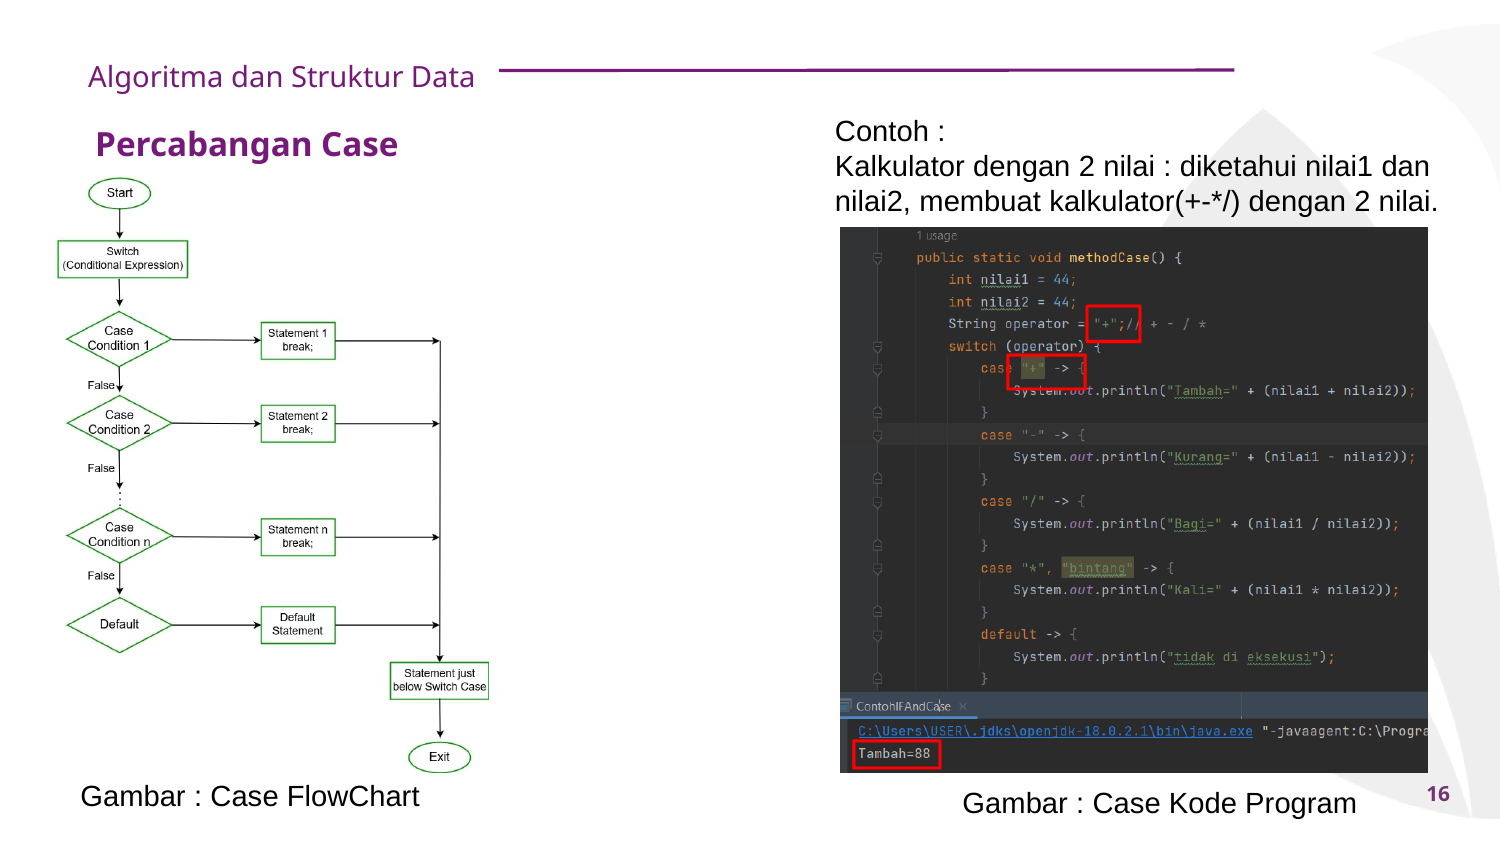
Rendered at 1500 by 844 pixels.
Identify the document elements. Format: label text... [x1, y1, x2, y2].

picture [57, 177, 489, 774]
text_box Contoh : Kalkulator dengan 2 nilai : diketahui nilai1 dan nilai2, membuat kalkulator(+-*/) dengan 2 nilai. [820, 105, 1105, 226]
text_box Gambar : Case FlowChart [34, 769, 466, 820]
text_box Percabangan Case [80, 117, 647, 253]
text_box Algoritma dan Struktur Data [73, 35, 499, 117]
picture [840, 24, 1500, 819]
text_box Gambar : Case Kode Program [944, 782, 1110, 827]
